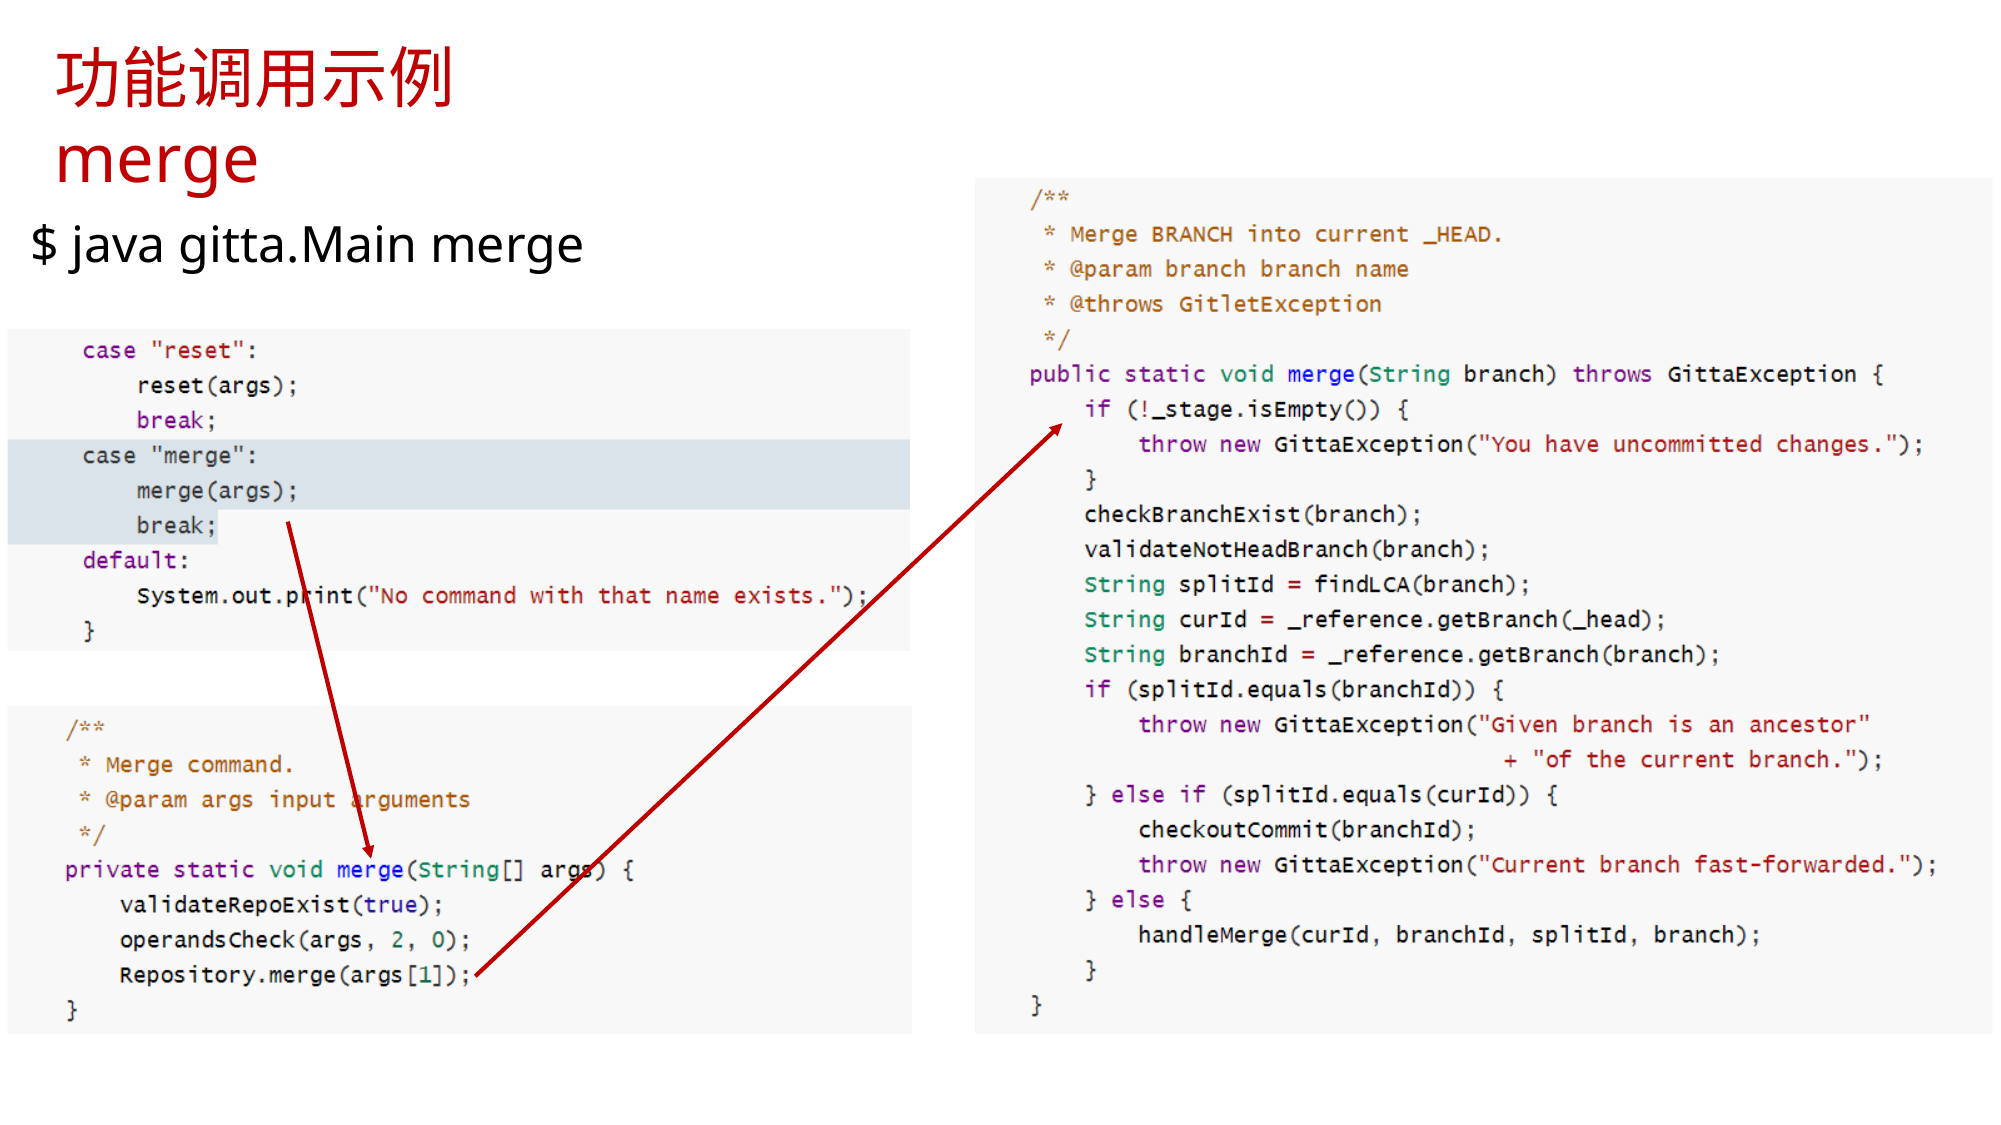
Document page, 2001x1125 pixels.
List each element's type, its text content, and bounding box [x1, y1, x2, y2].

picture [7, 329, 911, 651]
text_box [287, 521, 372, 859]
picture [7, 706, 912, 1034]
picture [975, 178, 1993, 1034]
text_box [475, 423, 1063, 977]
text_box 功能调用示例 merge [39, 28, 553, 204]
text_box $ java gitta.Main merge [15, 205, 600, 280]
